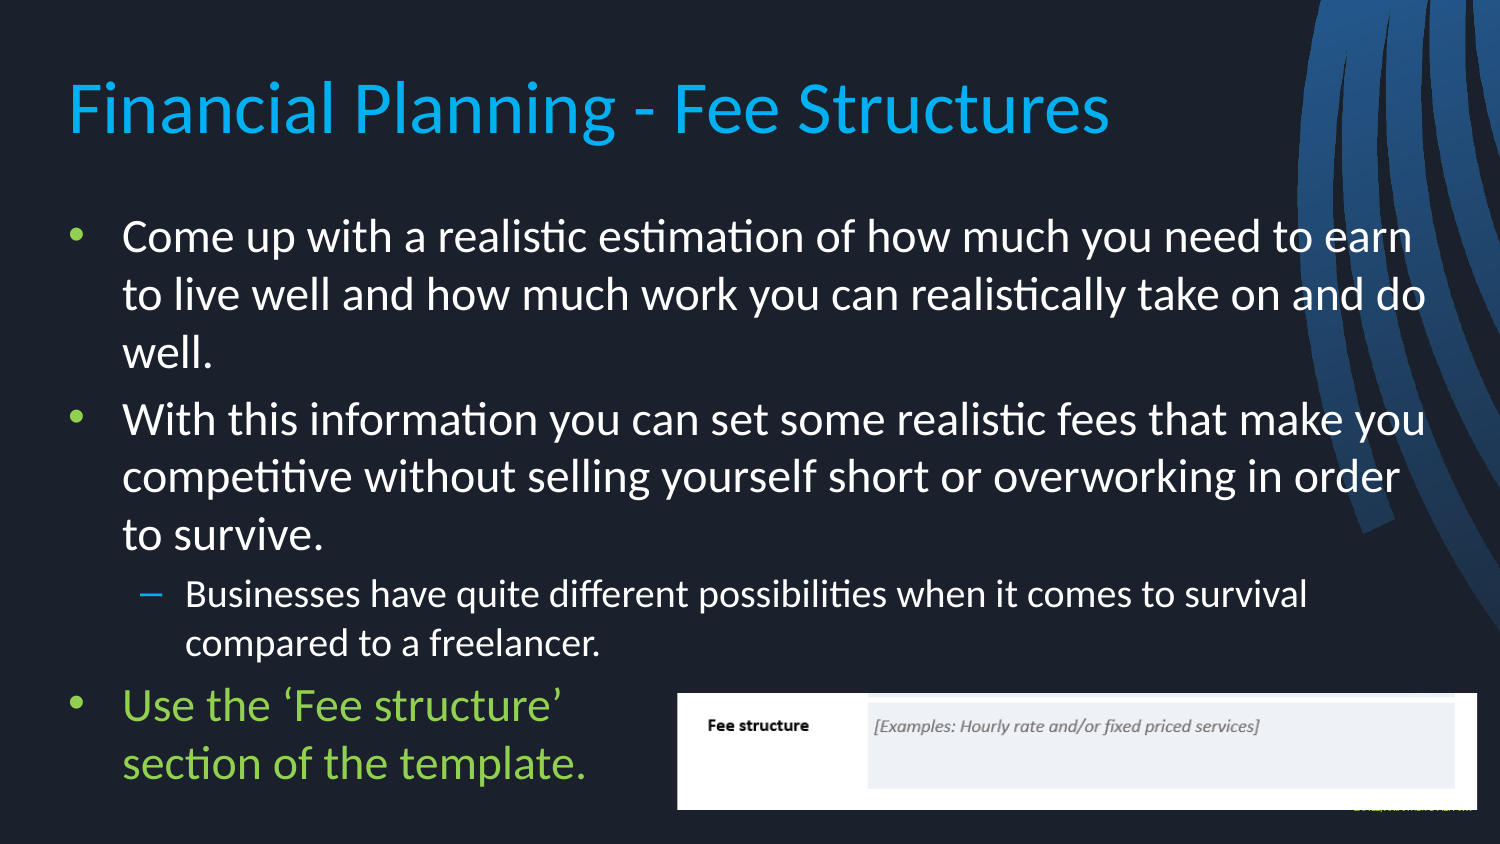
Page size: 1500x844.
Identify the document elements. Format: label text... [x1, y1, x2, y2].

picture [0, 0, 1500, 844]
list Come up with a realistic estimation of how much you need to earn to live well and how much work you can realistically take on and do well. With this information you can set some realistic fees that make you competitive without selling yourself short or overworking in order to survive. Businesses have quite different possibilities when it comes to survival compared to a freelancer. Use the ‘Fee structure’ section of the template. [53, 197, 1459, 800]
title Financial Planning - Fee Structures [53, 33, 1425, 175]
